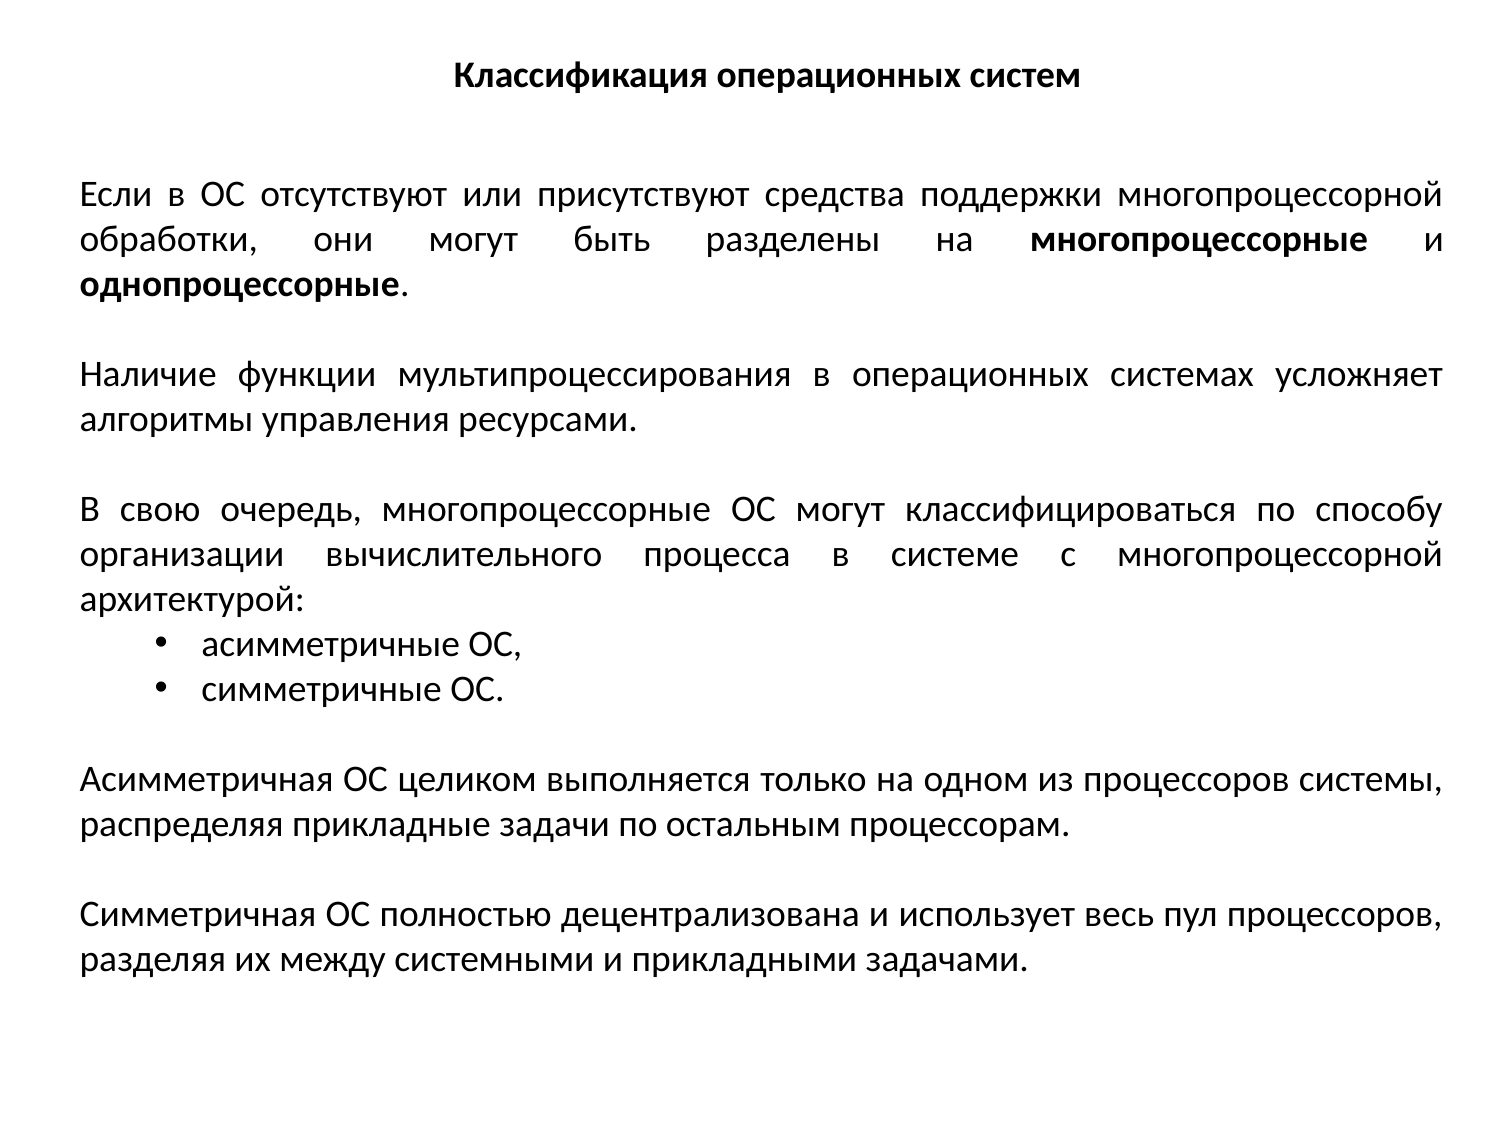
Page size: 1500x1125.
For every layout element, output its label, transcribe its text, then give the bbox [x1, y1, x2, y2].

text_box Если в ОС отсутствуют или присутствуют средства поддержки многопроцессорной обработки, они могут быть разделены на многопроцессорные и однопроцессорные. Наличие функции мультипроцессирования в операционных системах усложняет алгоритмы управления ресурсами. В свою очередь, многопроцессорные ОС могут классифицироваться по способу организации вычислительного процесса в системе с многопроцессорной архитектурой: асимметричные OC, симметричные OC. Асимметричная ОС целиком выполняется только на одном из процессоров системы, распределяя прикладные задачи по остальным процессорам. Симметричная ОС полностью децентрализована и использует весь пул процессоров, разделяя их между системными и прикладными задачами. [64, 161, 1459, 987]
text_box Классификация операционных систем [64, 42, 1471, 103]
